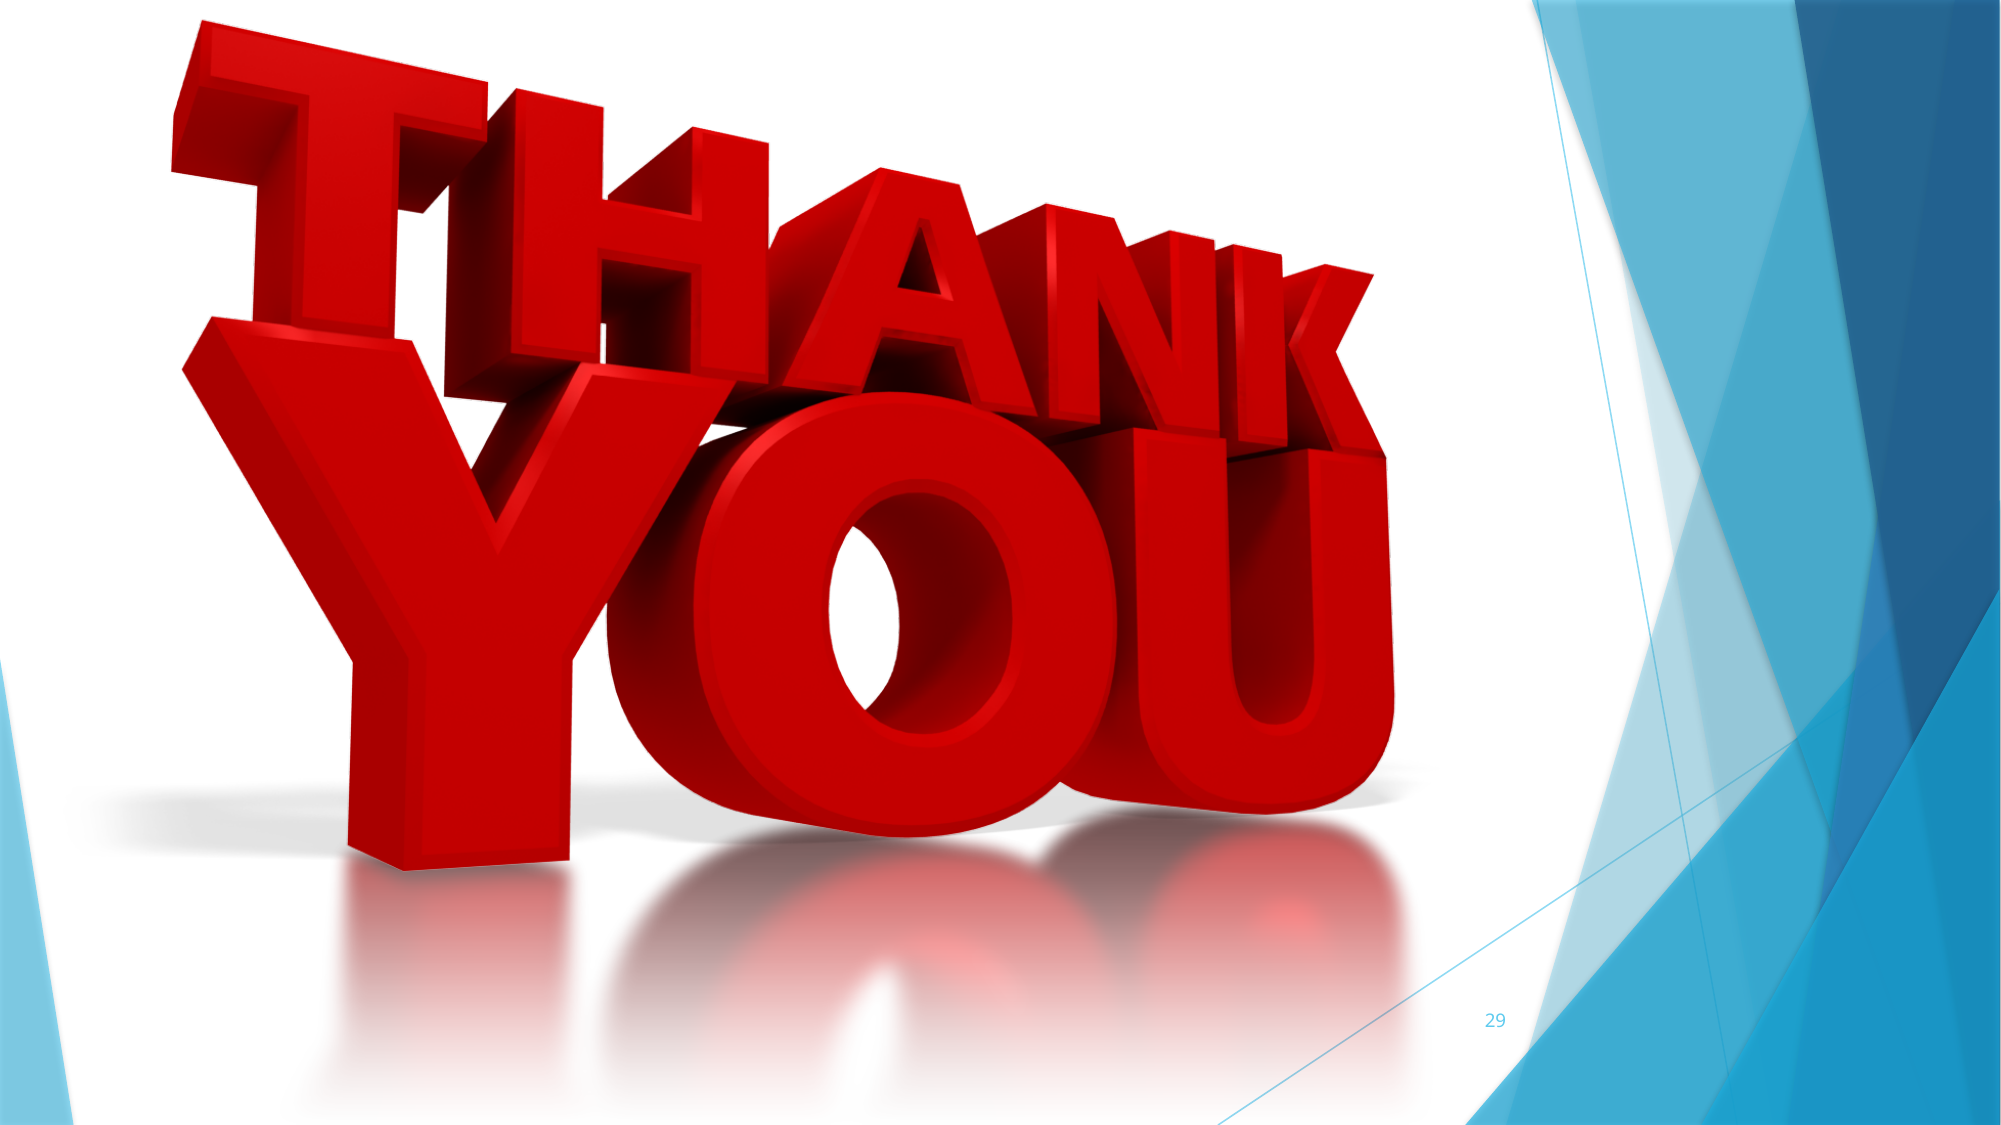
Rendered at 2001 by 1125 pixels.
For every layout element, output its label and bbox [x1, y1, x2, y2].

picture [0, 0, 1637, 1125]
